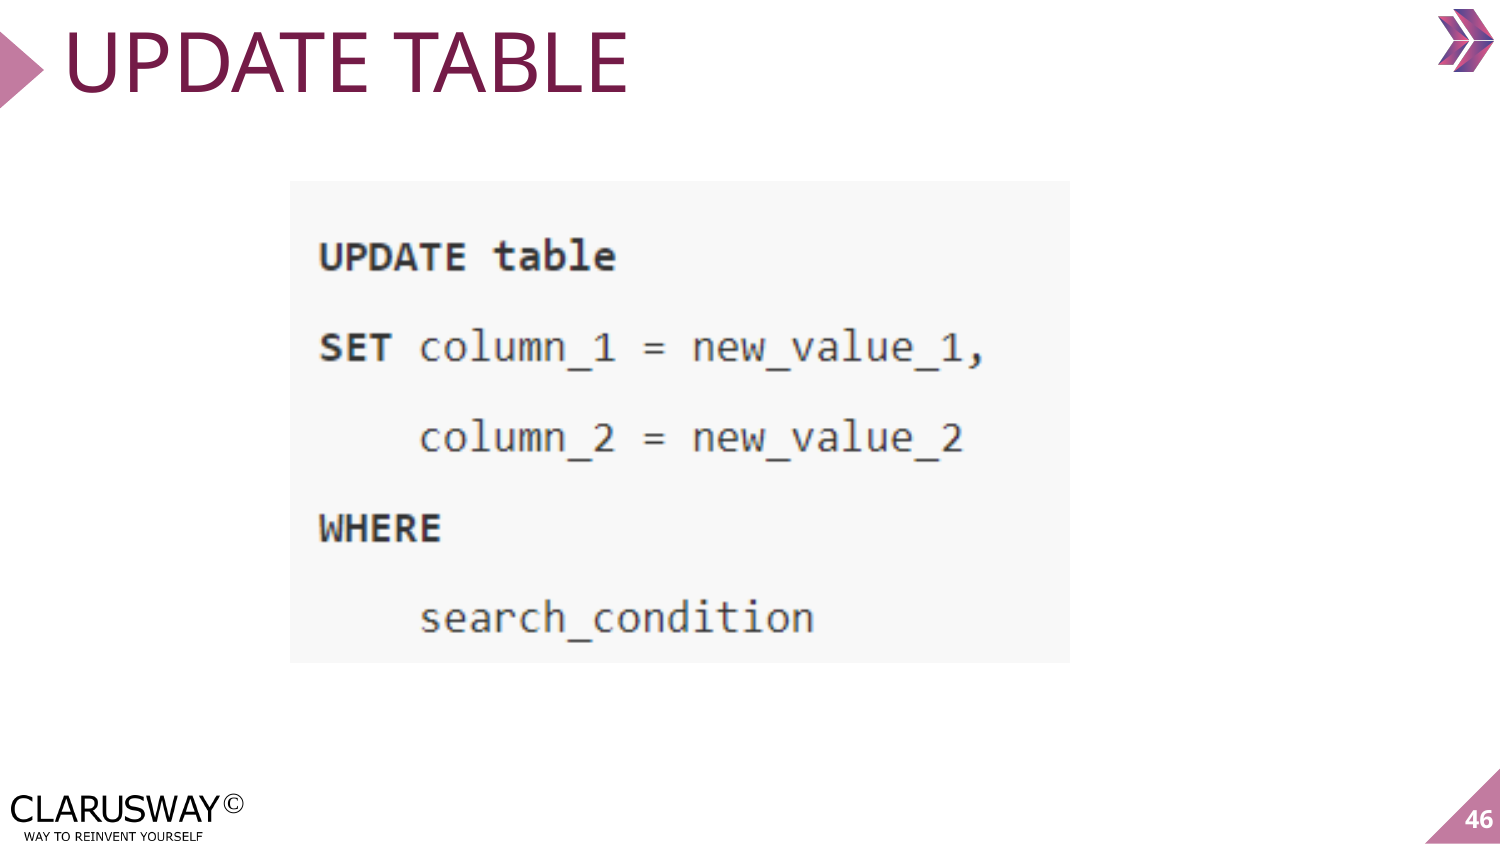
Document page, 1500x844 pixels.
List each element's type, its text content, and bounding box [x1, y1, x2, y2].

title UPDATE TABLE [62, 28, 988, 132]
slide_number 46 [1418, 760, 1494, 838]
picture [289, 180, 1070, 663]
picture [11, 795, 220, 841]
picture [1438, 9, 1494, 72]
